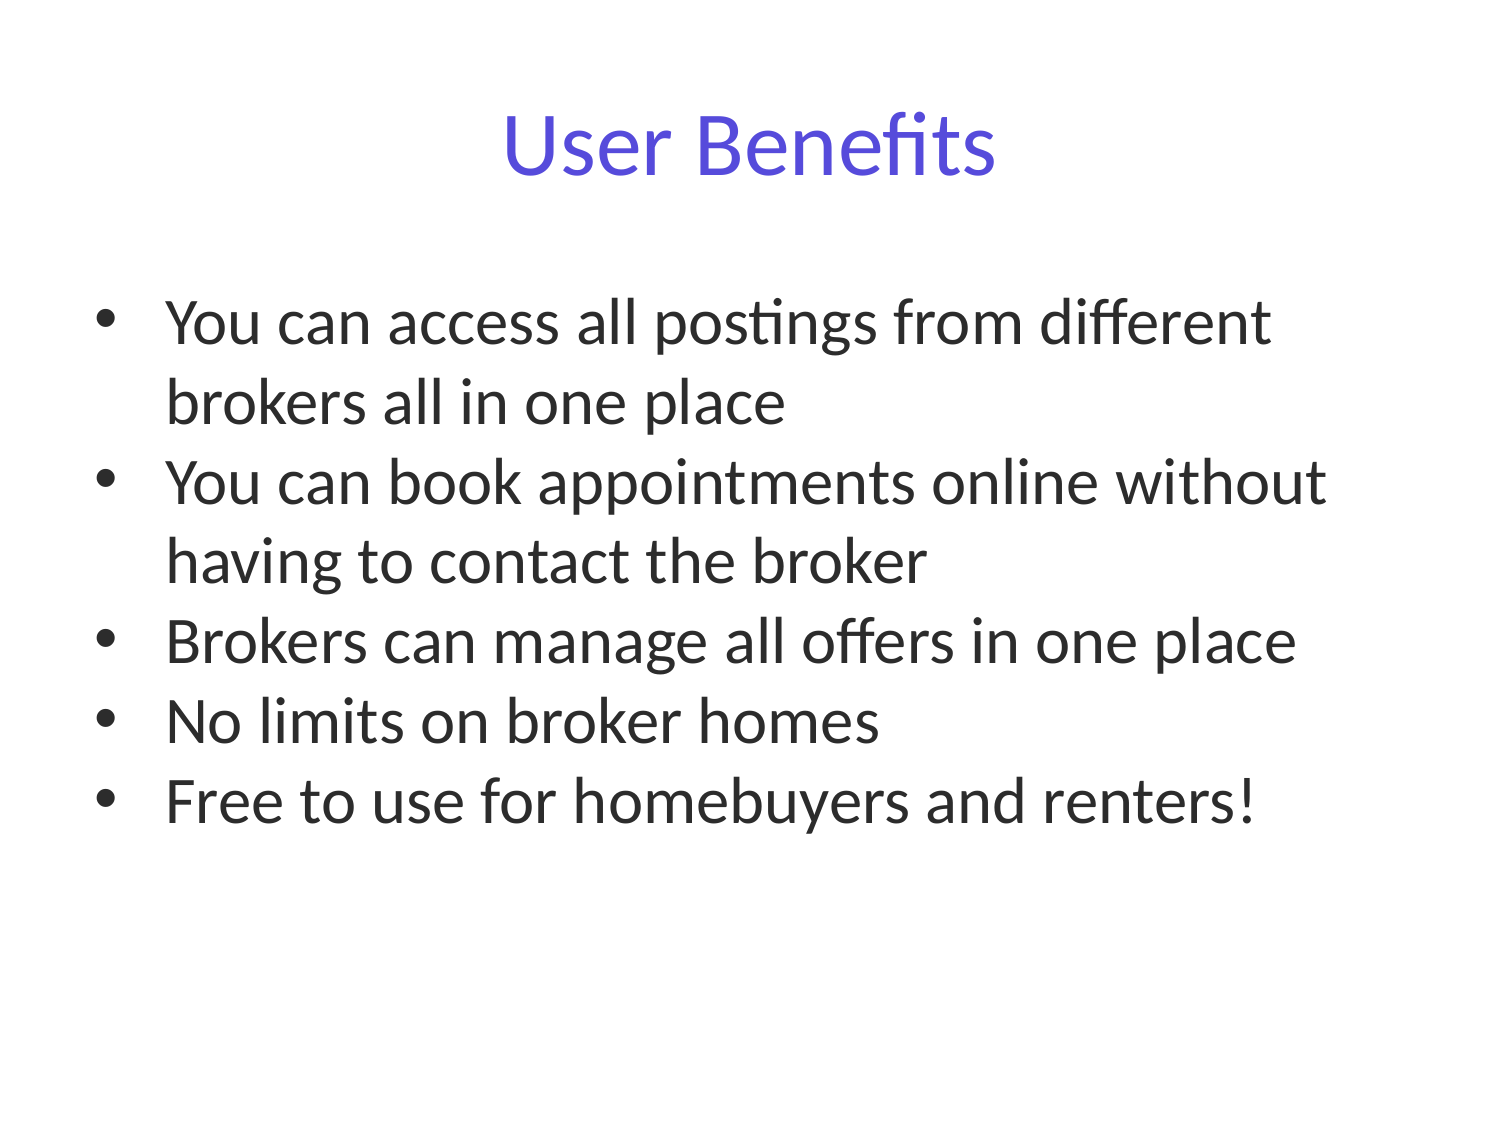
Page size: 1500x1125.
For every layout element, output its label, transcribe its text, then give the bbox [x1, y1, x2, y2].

list You can access all postings from different brokers all in one place You can book appointments online without having to contact the broker Brokers can manage all offers in one place No limits on broker homes Free to use for homebuyers and renters! [75, 262, 1425, 1005]
title User Benefits [75, 45, 1425, 233]
